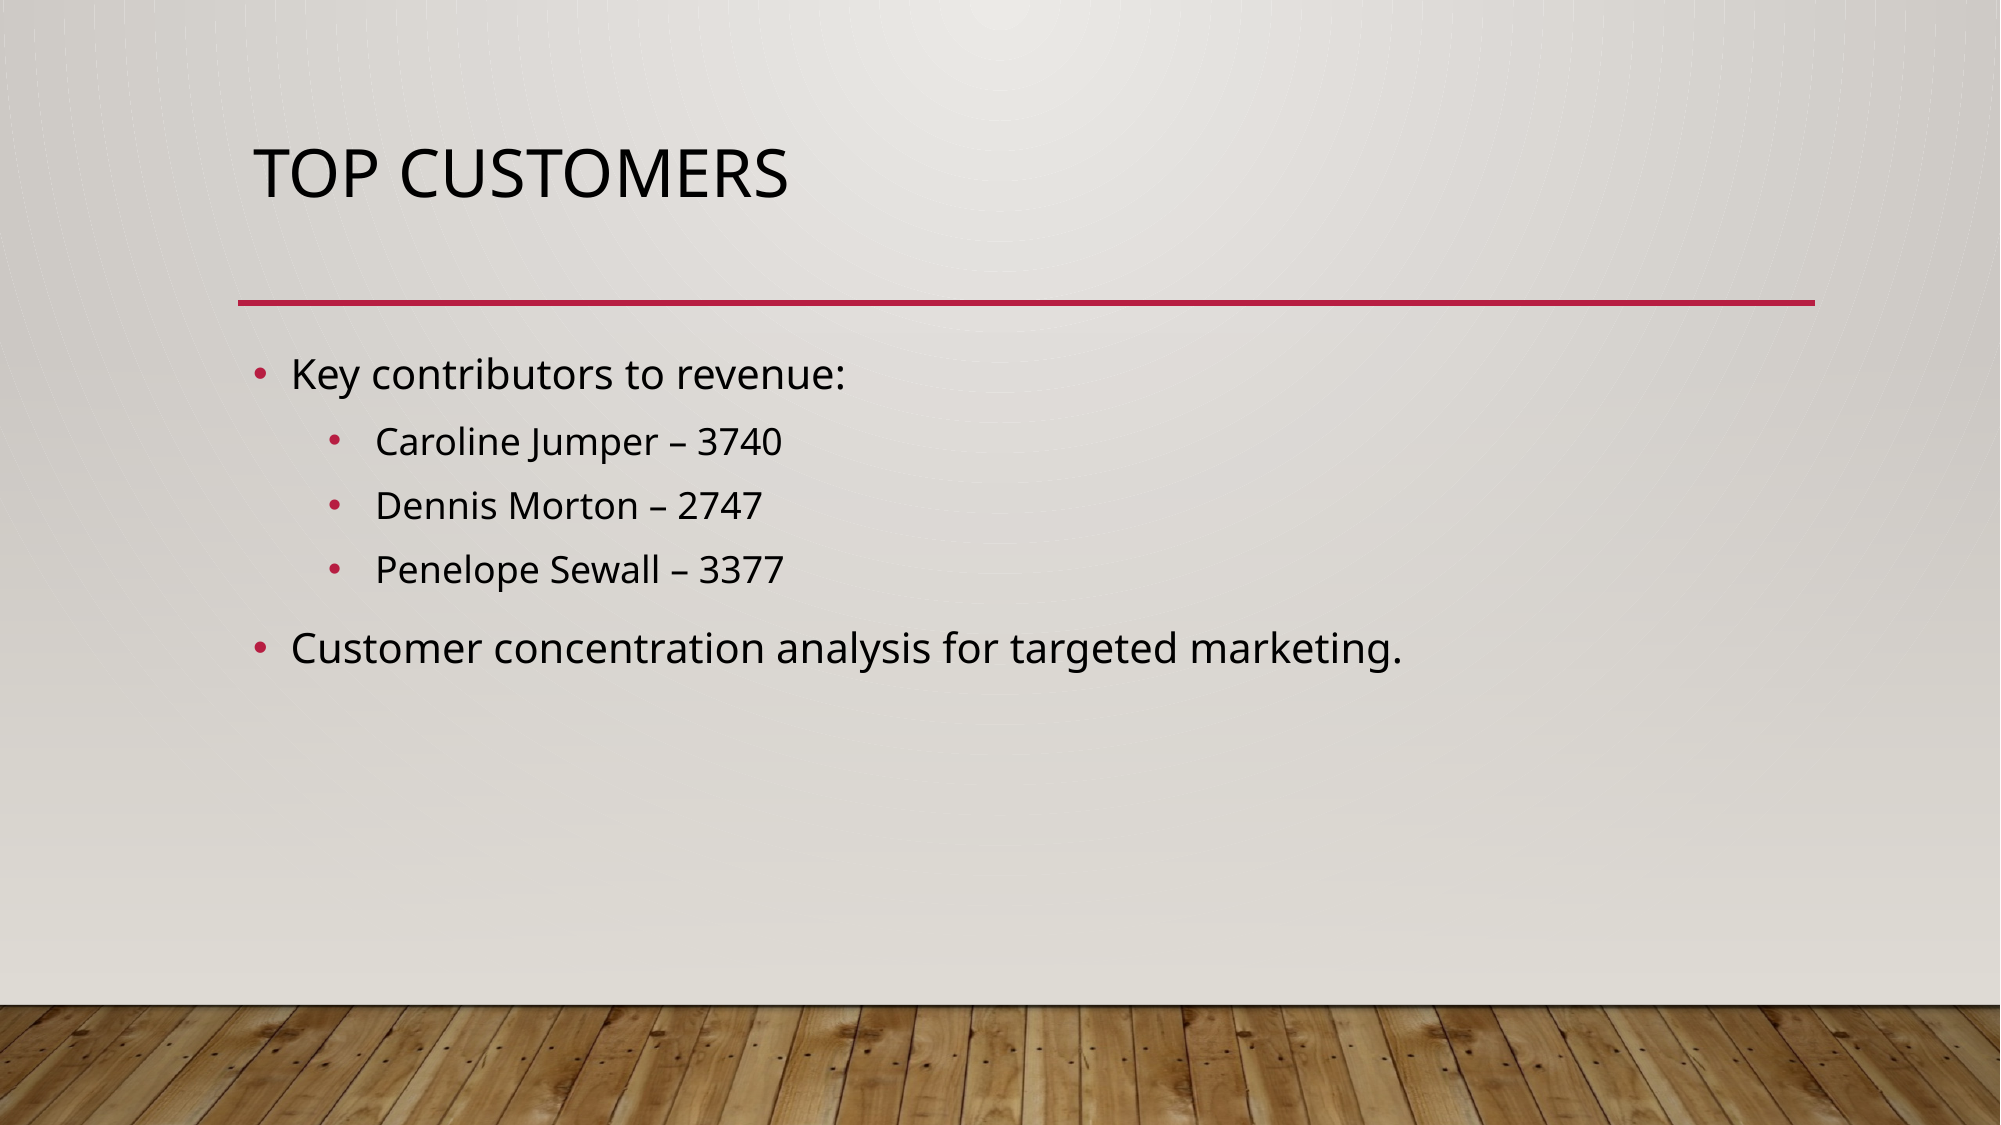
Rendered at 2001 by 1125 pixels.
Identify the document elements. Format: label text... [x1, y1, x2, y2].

list Key contributors to revenue: Caroline Jumper – 3740 Dennis Morton – 2747 Penelope Sewall – 3377 Customer concentration analysis for targeted marketing. [238, 330, 1814, 897]
picture [0, 1005, 2000, 1125]
title Top Customers [238, 131, 1814, 305]
